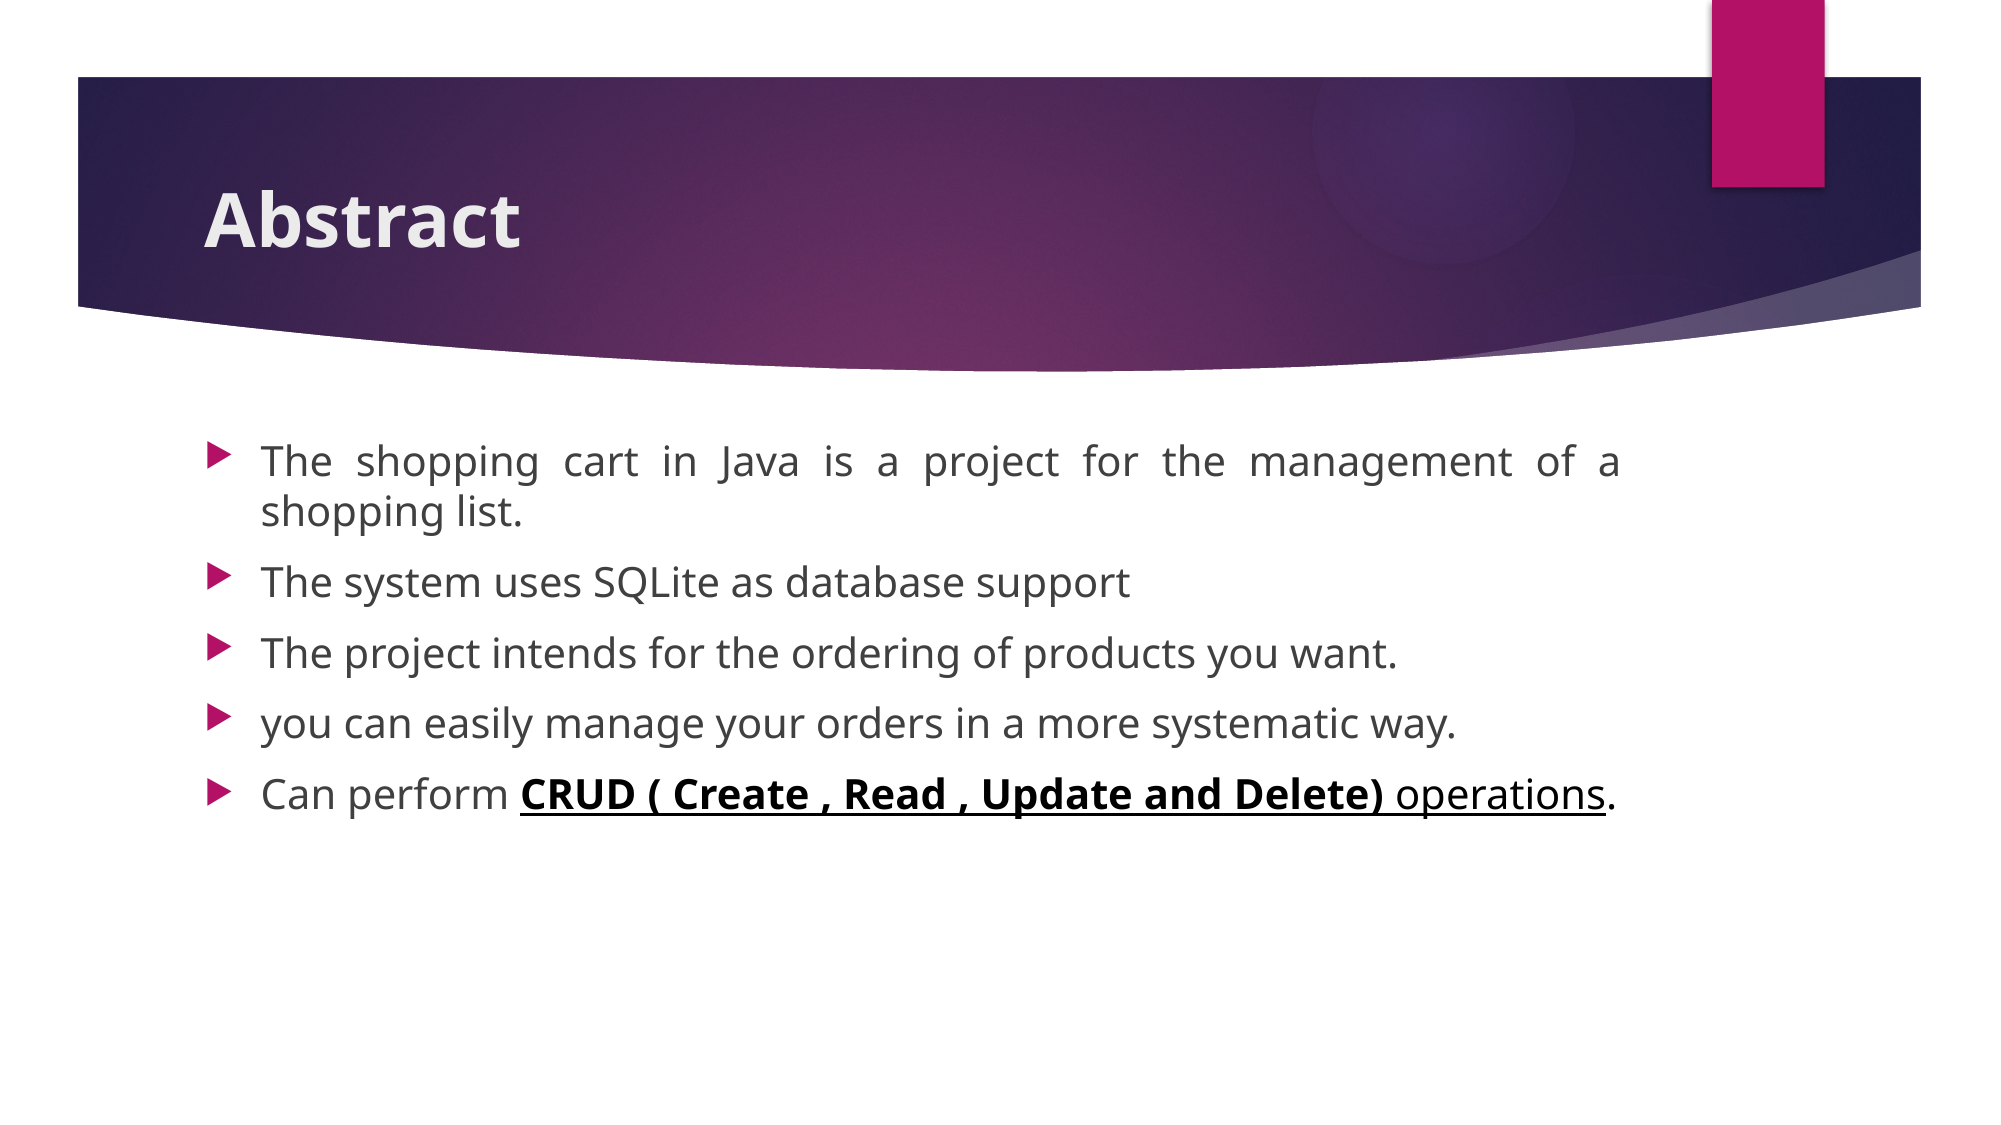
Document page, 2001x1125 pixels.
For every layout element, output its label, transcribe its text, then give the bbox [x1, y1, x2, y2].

title Abstract [189, 159, 1627, 276]
list The shopping cart in Java is a project for the management of a shopping list. The system uses SQLite as database support The project intends for the ordering of products you want. you can easily manage your orders in a more systematic way. Can perform CRUD ( Create , Read , Update and Delete) operations. [189, 427, 1638, 988]
